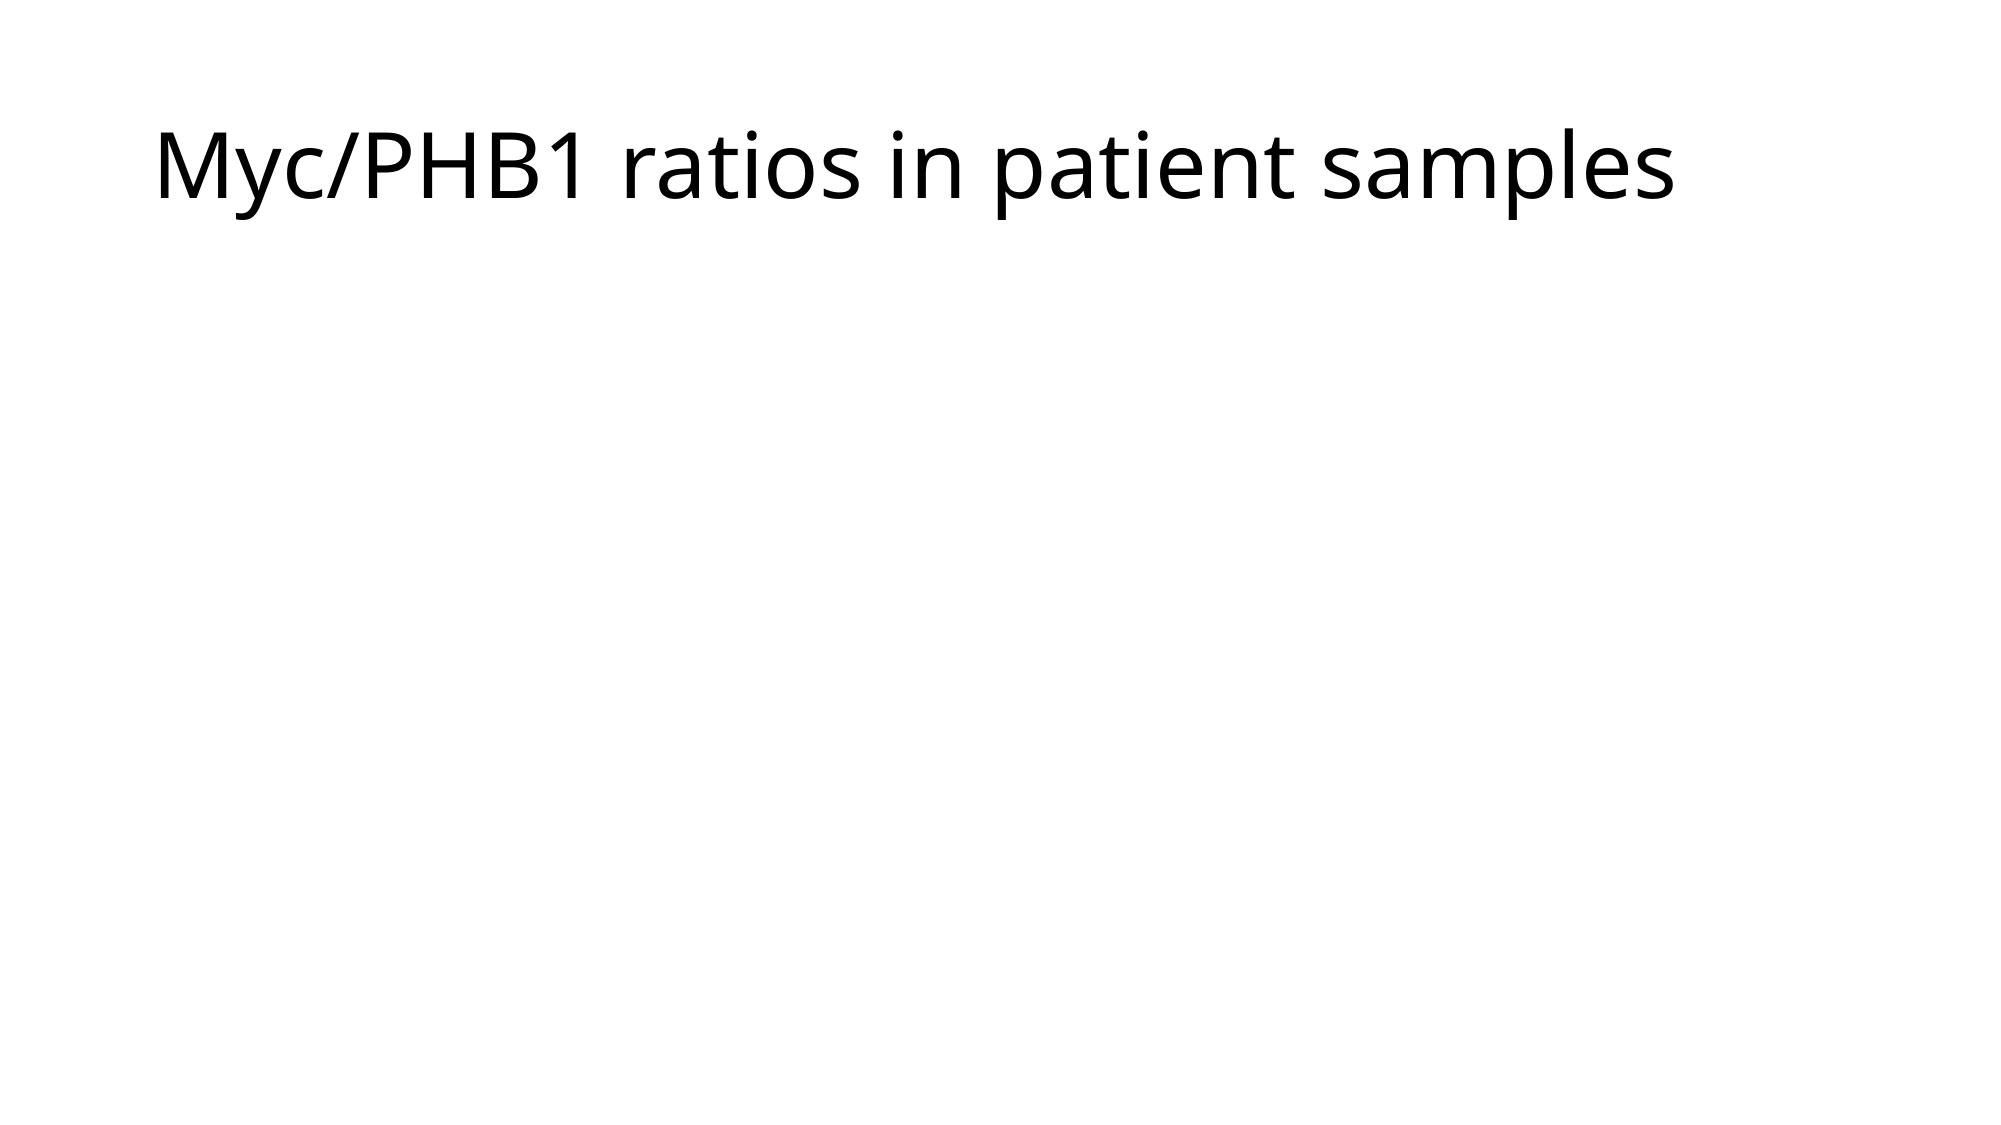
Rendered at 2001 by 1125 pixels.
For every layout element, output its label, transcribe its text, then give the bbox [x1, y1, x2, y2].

title Myc/PHB1 ratios in patient samples [137, 59, 1863, 278]
